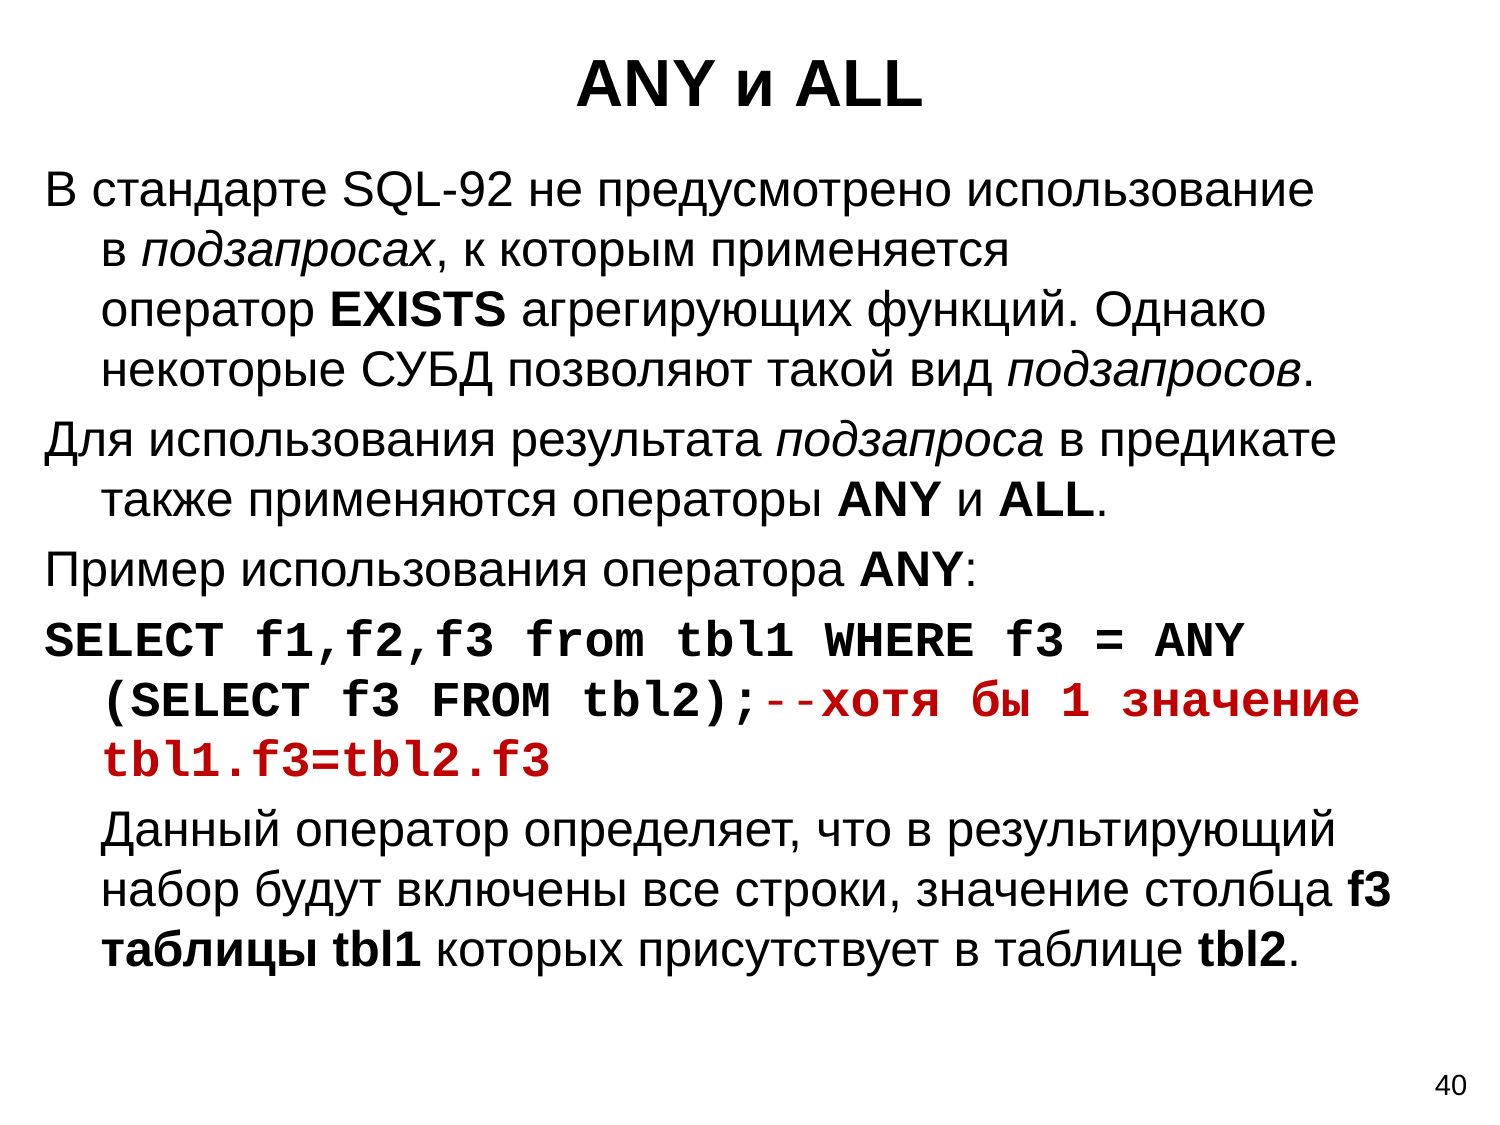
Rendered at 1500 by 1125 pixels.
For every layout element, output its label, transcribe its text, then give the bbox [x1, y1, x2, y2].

title ANY и ALL [74, 44, 1426, 114]
slide_number 40 [1409, 1058, 1483, 1103]
list В стандарте SQL-92 не предусмотрено использование в подзапросах, к которым применяется оператор EXISTS агрегирующих функций. Однако некоторые СУБД позволяют такой вид подзапросов. Для использования результата подзапроса в предикате также применяются операторы ANY и ALL. Пример использования оператора ANY: SELECT f1,f2,f3 from tbl1 WHERE f3 = ANY (SELECT f3 FROM tbl2);--хотя бы 1 значение tbl1.f3=tbl2.f3 Данный оператор определяет, что в результирующий набор будут включены все строки, значение столбца f3 таблицы tbl1 которых присутствует в таблице tbl2. [29, 148, 1460, 1083]
